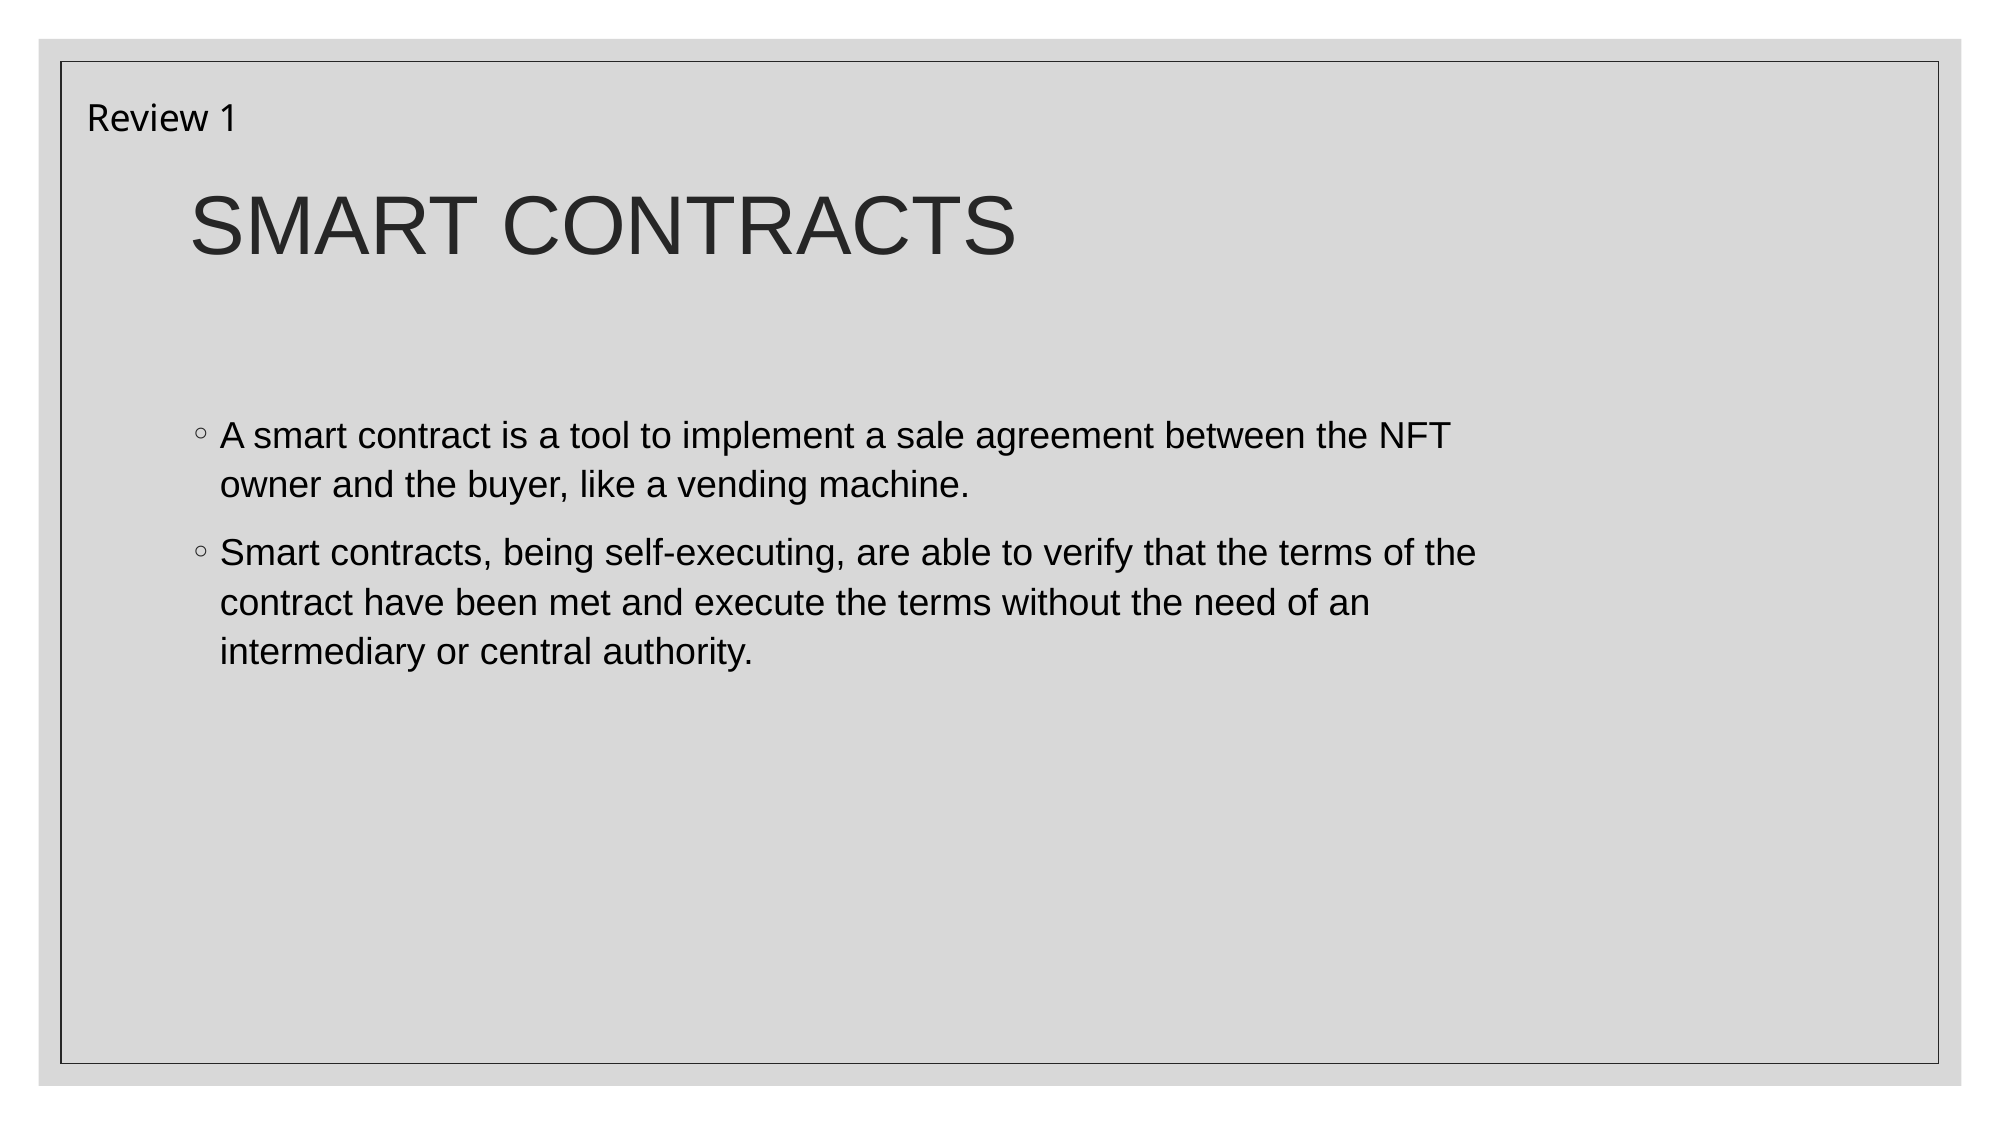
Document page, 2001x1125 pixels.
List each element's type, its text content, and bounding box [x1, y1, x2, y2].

text_box Review 1 [71, 86, 337, 147]
title SMART CONTRACTS [174, 114, 1825, 340]
list A smart contract is a tool to implement a sale agreement between the NFT owner and the buyer, like a vending machine. Smart contracts, being self-executing, are able to verify that the terms of the contract have been met and execute the terms without the need of an intermediary or central authority. [174, 398, 1496, 1031]
